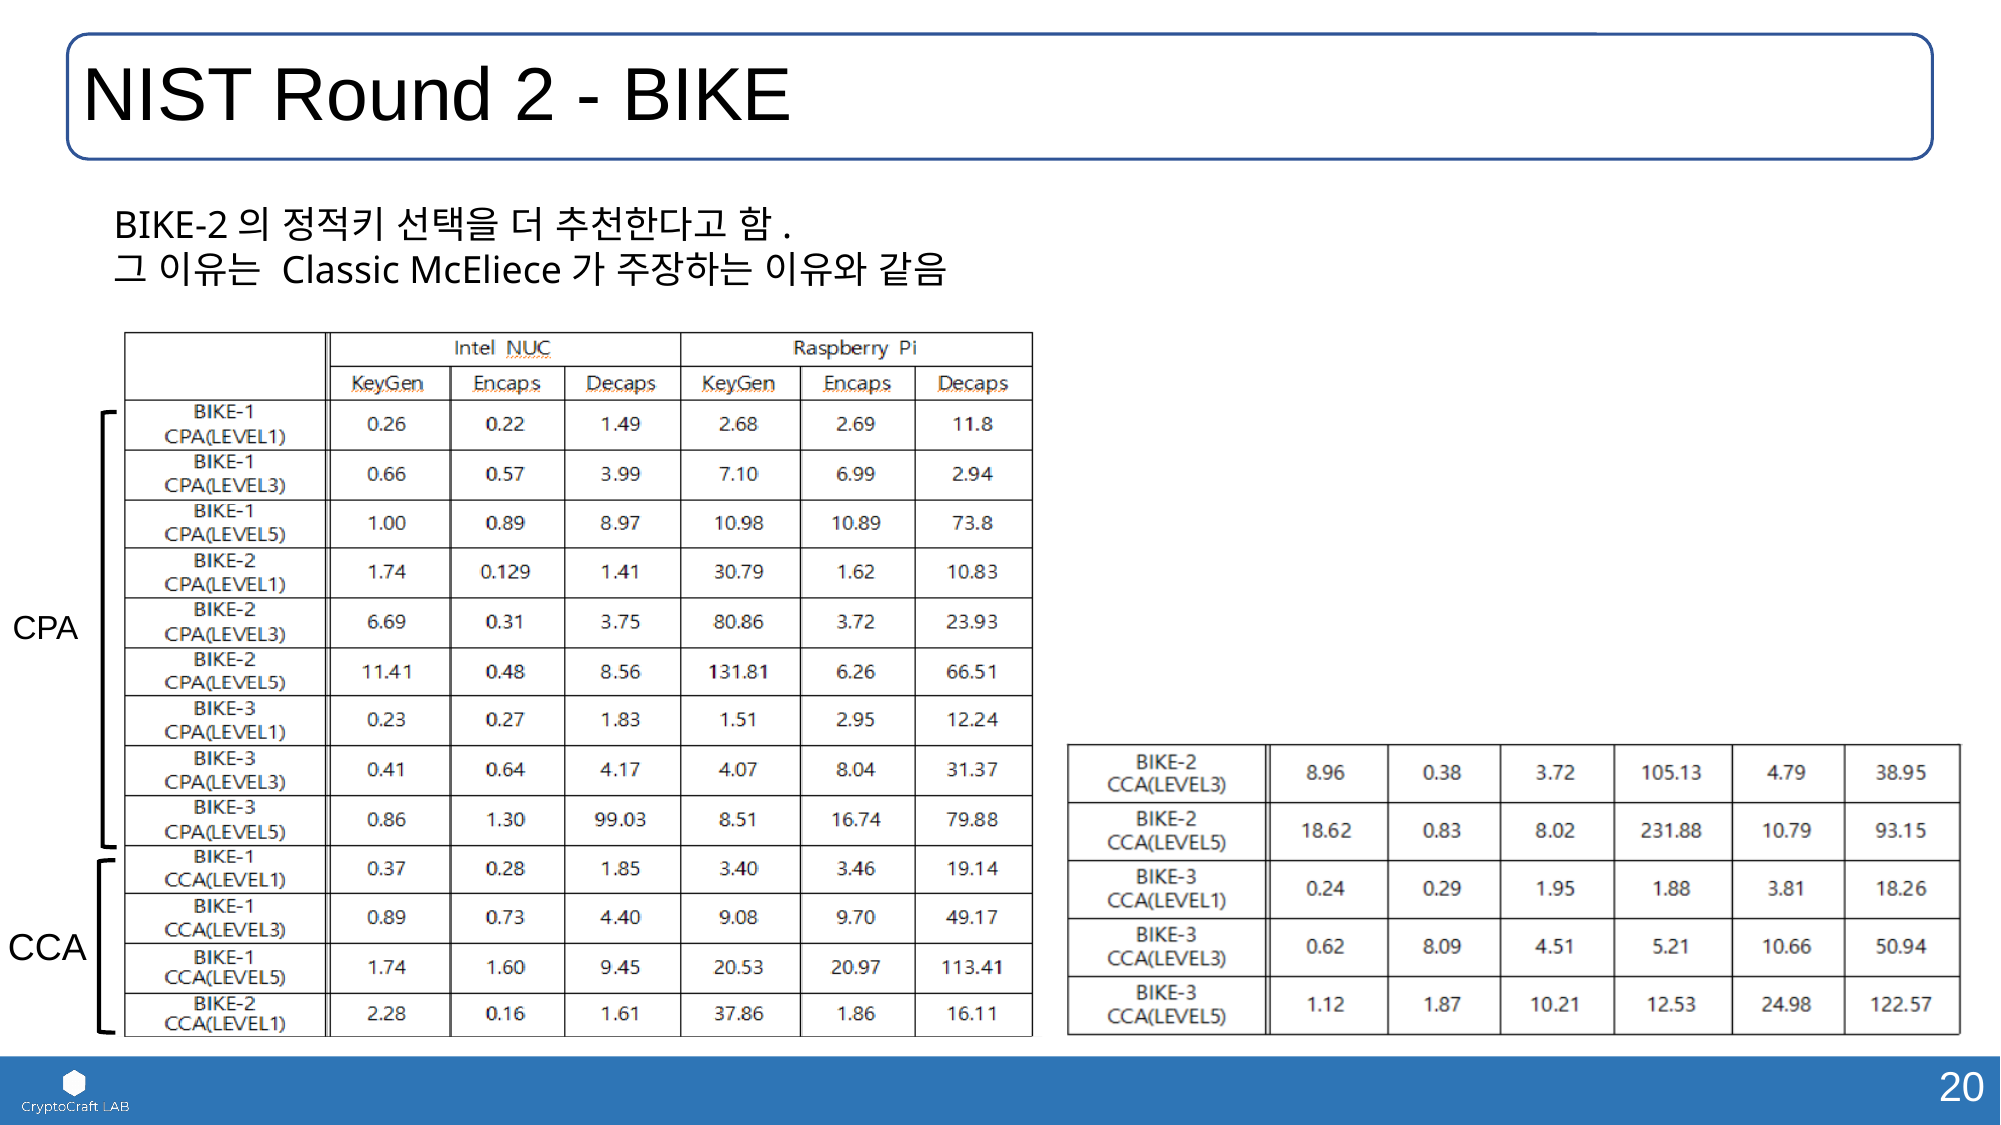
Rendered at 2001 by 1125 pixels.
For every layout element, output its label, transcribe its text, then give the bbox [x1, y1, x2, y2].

text_box [98, 859, 116, 1034]
picture [116, 327, 1043, 1037]
picture [13, 1061, 138, 1123]
title NIST Round 2 - BIKE [67, 34, 1933, 160]
text_box [102, 411, 116, 848]
text_box BIKE-2의 정적키 선택을 더 추천한다고 함. 그 이유는 Classic McEliece가 주장하는 이유와 같음 [99, 194, 1099, 299]
text_box CCA [0, 915, 102, 976]
picture [1066, 743, 1963, 1037]
text_box CPA [0, 599, 94, 654]
